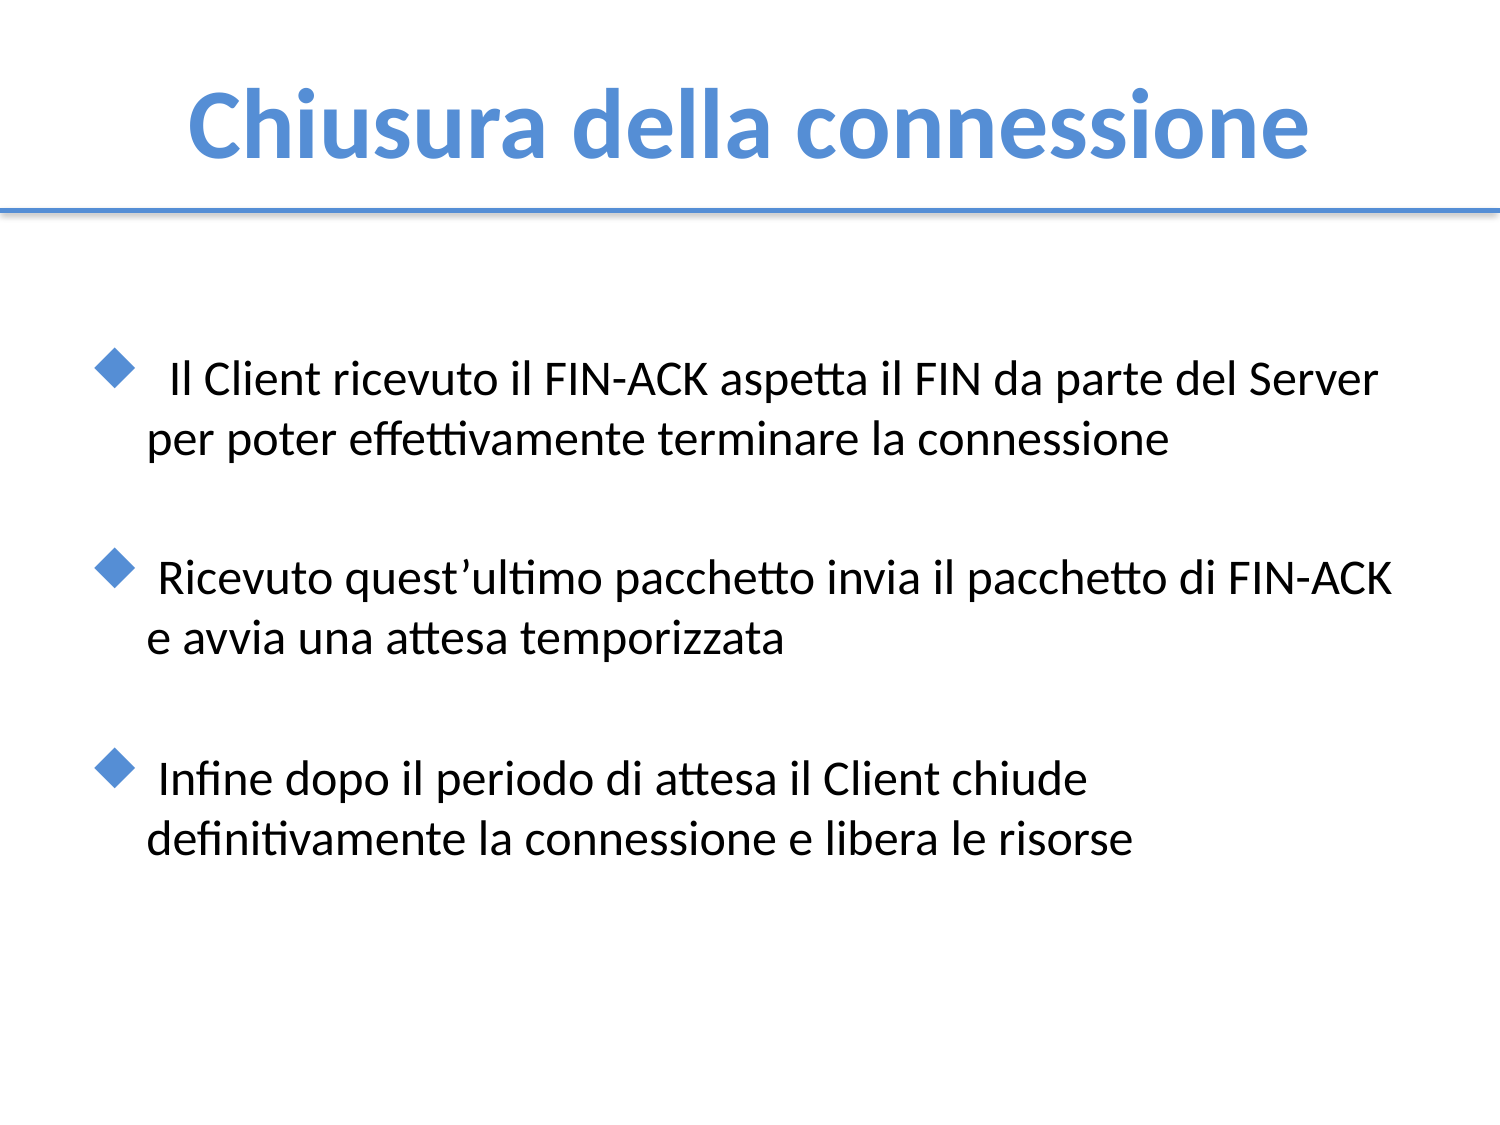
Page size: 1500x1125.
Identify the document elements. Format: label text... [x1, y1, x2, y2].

title Chiusura della connessione [75, 23, 1425, 207]
list Il Client ricevuto il FIN-ACK aspetta il FIN da parte del Server per poter effettivamente terminare la connessione Ricevuto quest’ultimo pacchetto invia il pacchetto di FIN-ACK e avvia una attesa temporizzata Infine dopo il periodo di attesa il Client chiude definitivamente la connessione e libera le risorse [75, 262, 1425, 1073]
